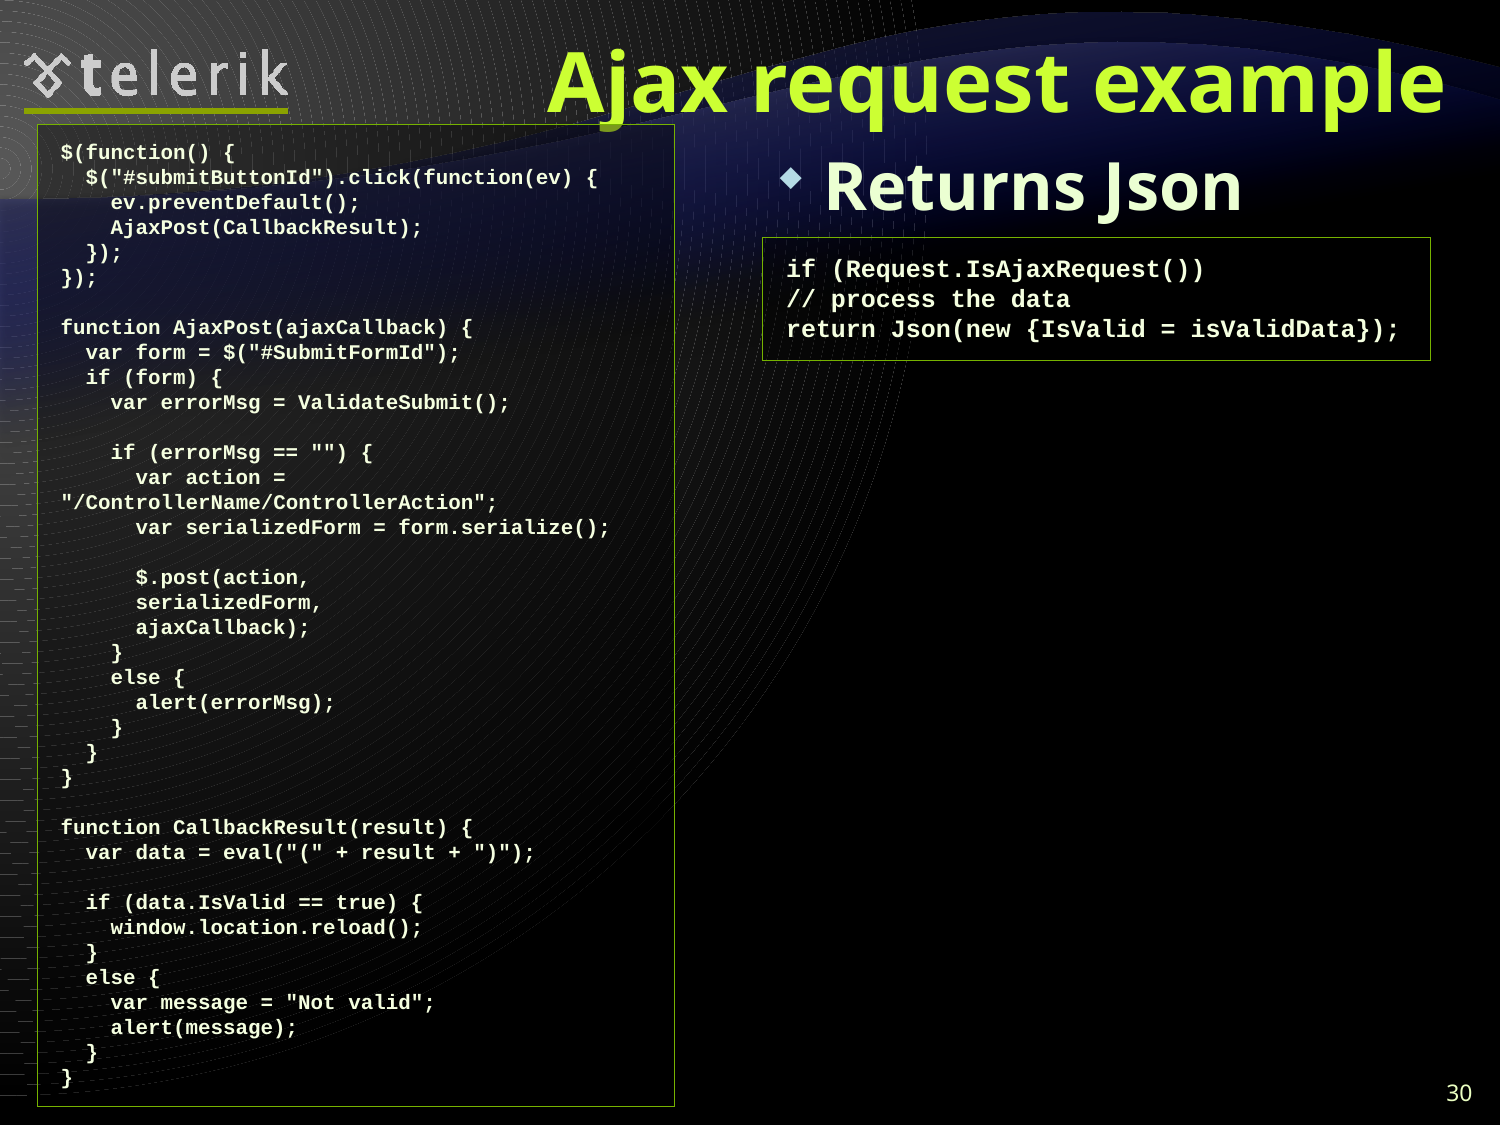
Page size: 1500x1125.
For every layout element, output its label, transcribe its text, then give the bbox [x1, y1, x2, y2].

text_box if (Request.IsAjaxRequest()) // process the data return Json(new {IsValid = isValidData}); [762, 237, 1431, 361]
text_box $(function() { $("#submitButtonId").click(function(ev) { ev.preventDefault(); AjaxPost(CallbackResult); }); }); function AjaxPost(ajaxCallback) { var form = $("#SubmitFormId"); if (form) { var errorMsg = ValidateSubmit(); if (errorMsg == "") { var action = "/ControllerName/ControllerAction"; var serializedForm = form.serialize(); $.post(action, serializedForm, ajaxCallback); } else { alert(errorMsg); } } } function CallbackResult(result) { var data = eval("(" + result + ")"); if (data.IsValid == true) { window.location.reload(); } else { var message = "Not valid"; alert(message); } } [37, 124, 675, 1107]
slide_number 30 [1412, 1074, 1488, 1113]
title Ajax request example [300, 12, 1463, 163]
list Returns Json [762, 137, 1463, 263]
picture [24, 49, 288, 114]
